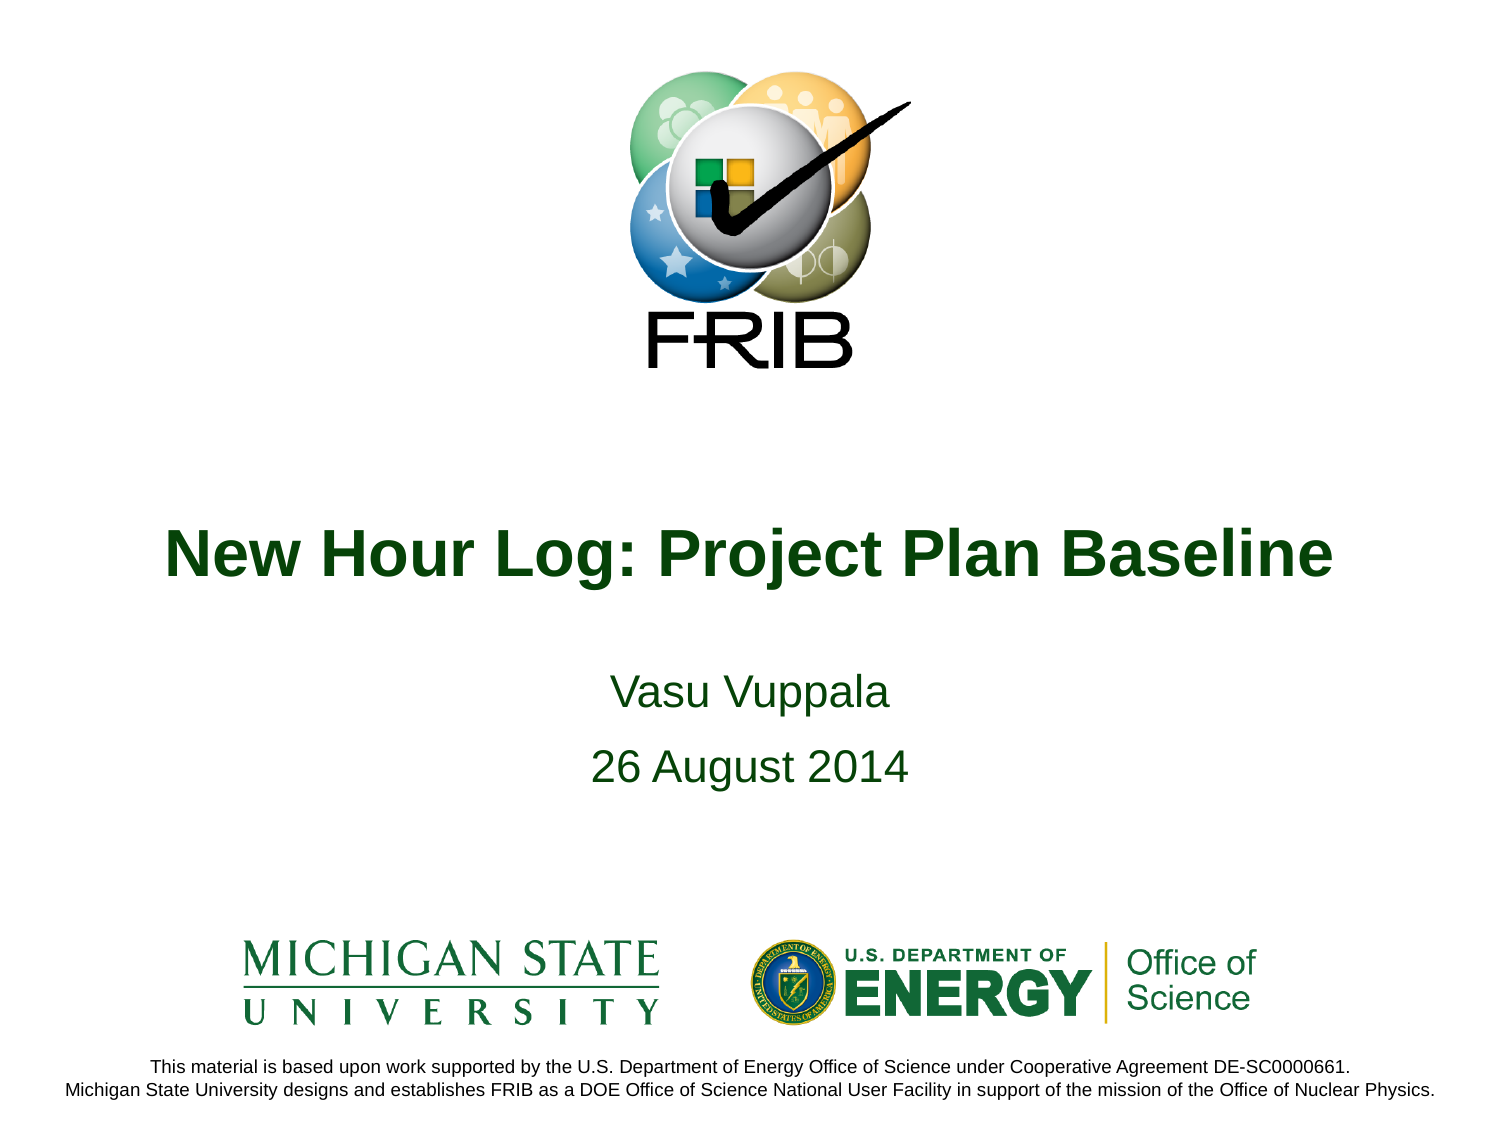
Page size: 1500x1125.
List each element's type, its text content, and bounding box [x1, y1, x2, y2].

picture [11, 596, 1489, 1092]
title New Hour Log: Project Plan Baseline [11, 515, 1489, 596]
picture [582, 1084, 590, 1092]
picture [628, 1084, 637, 1092]
picture [1367, 1084, 1374, 1090]
subtitle Vasu Vuppala 26 August 2014 [249, 667, 1251, 856]
picture [11, 0, 1489, 515]
picture [1222, 1084, 1231, 1092]
picture [596, 1084, 605, 1092]
